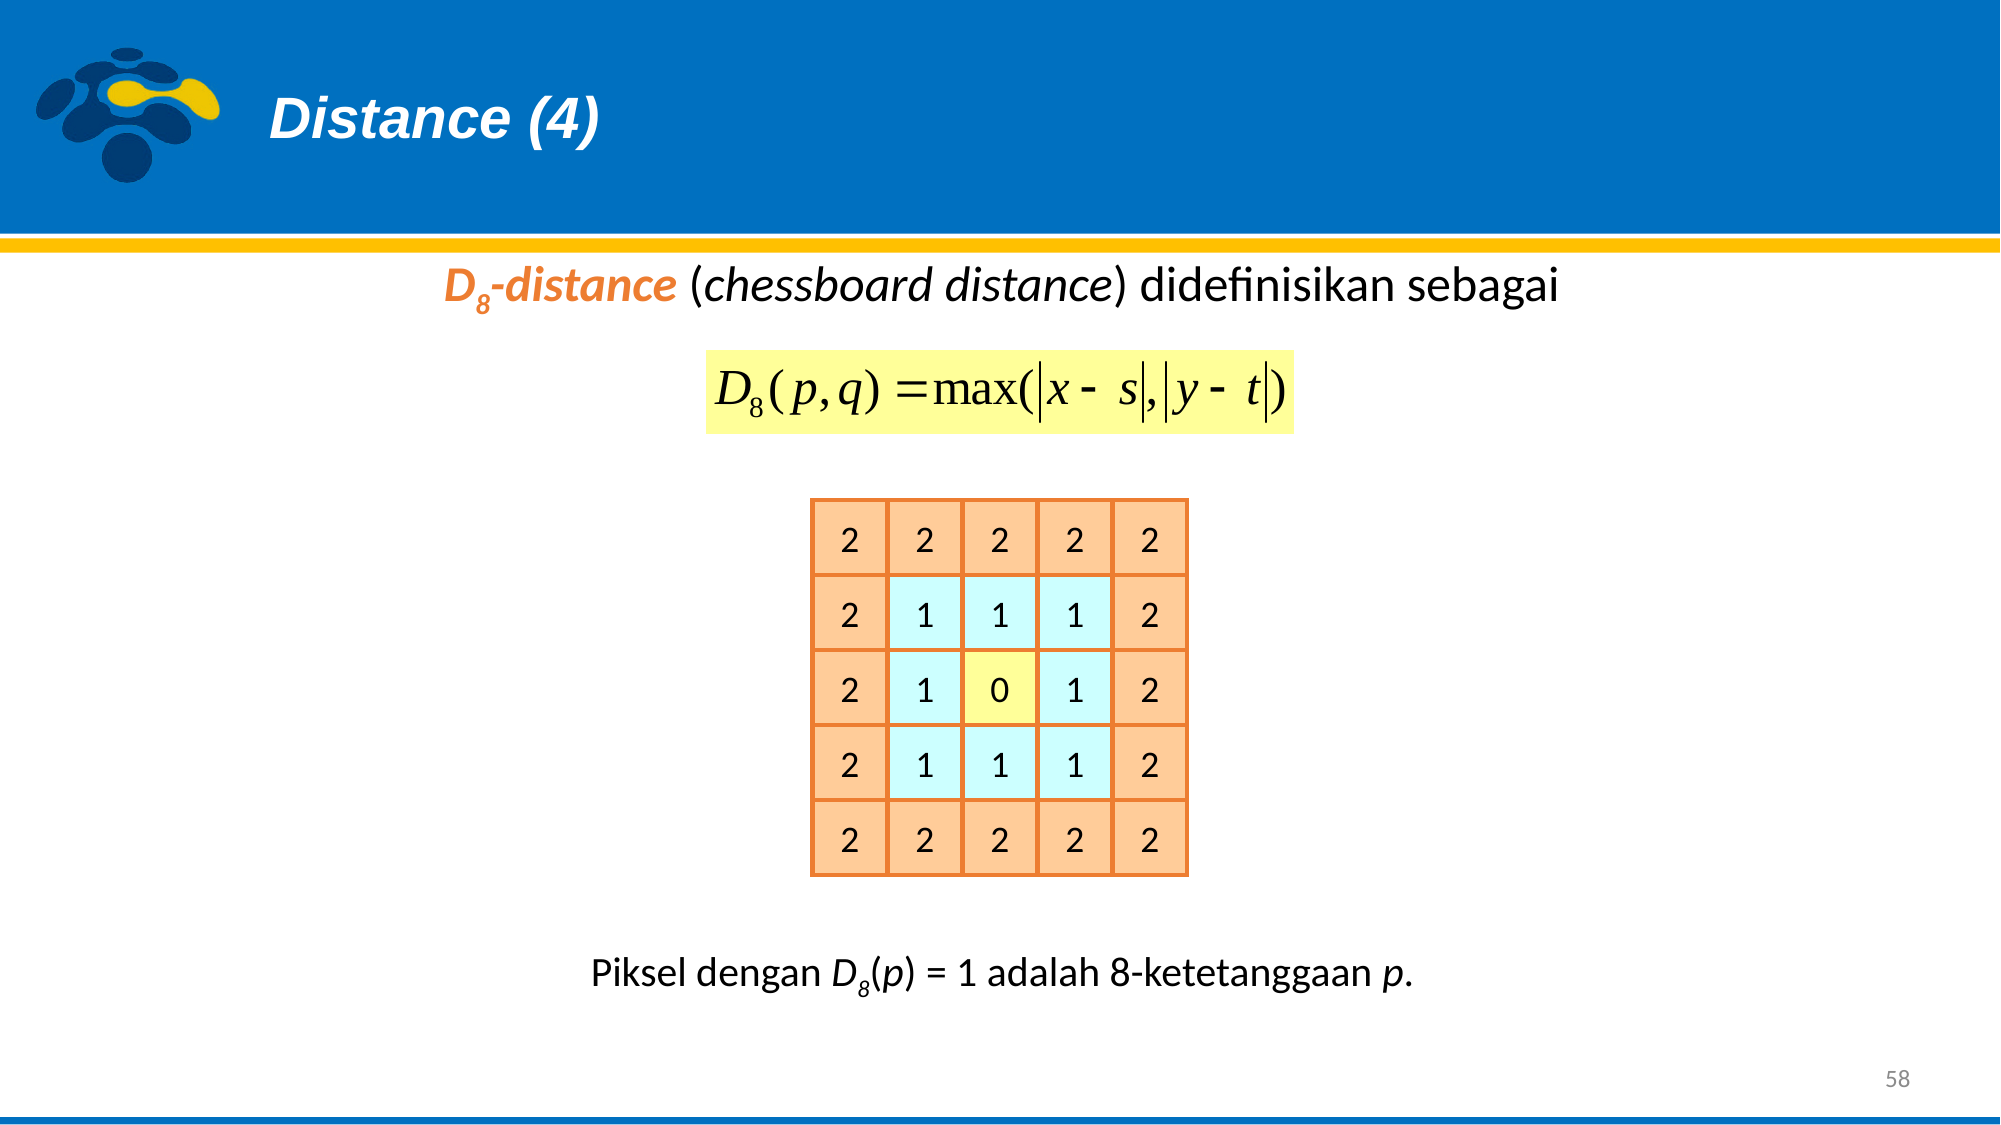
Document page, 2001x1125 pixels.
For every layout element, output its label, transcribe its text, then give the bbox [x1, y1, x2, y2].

text_box 2 [887, 499, 962, 574]
text_box 2 [963, 799, 1037, 875]
text_box 0 [963, 649, 1038, 724]
text_box 2 [1037, 499, 1113, 574]
text_box 1 [1037, 724, 1113, 800]
text_box 2 [1113, 499, 1188, 574]
text_box 2 [1113, 724, 1188, 799]
text_box D8-distance (chessboard distance) didefinisikan sebagai [429, 244, 1575, 328]
text_box Distance (4) [254, 72, 616, 158]
text_box 1 [1037, 574, 1113, 650]
text_box 2 [1113, 799, 1188, 875]
text_box 2 [812, 499, 887, 574]
text_box 2 [812, 799, 887, 875]
text_box 1 [1038, 650, 1112, 724]
text_box 2 [1112, 650, 1188, 724]
text_box Piksel dengan D8(p) = 1 adalah 8-ketetanggaan p. [576, 937, 1430, 1010]
text_box 2 [1037, 800, 1113, 875]
text_box 1 [963, 575, 1037, 649]
text_box 2 [962, 499, 1037, 575]
text_box 2 [887, 800, 963, 875]
text_box 1 [963, 724, 1037, 799]
text_box 2 [812, 649, 888, 725]
text_box 2 [812, 574, 887, 649]
picture [32, 42, 222, 187]
text_box 1 [887, 724, 963, 800]
text_box 2 [812, 725, 887, 799]
text_box 1 [887, 574, 963, 650]
text_box 1 [888, 650, 963, 724]
slide_number 58 [1475, 1047, 1926, 1108]
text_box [706, 349, 1294, 434]
text_box 2 [1113, 574, 1188, 650]
